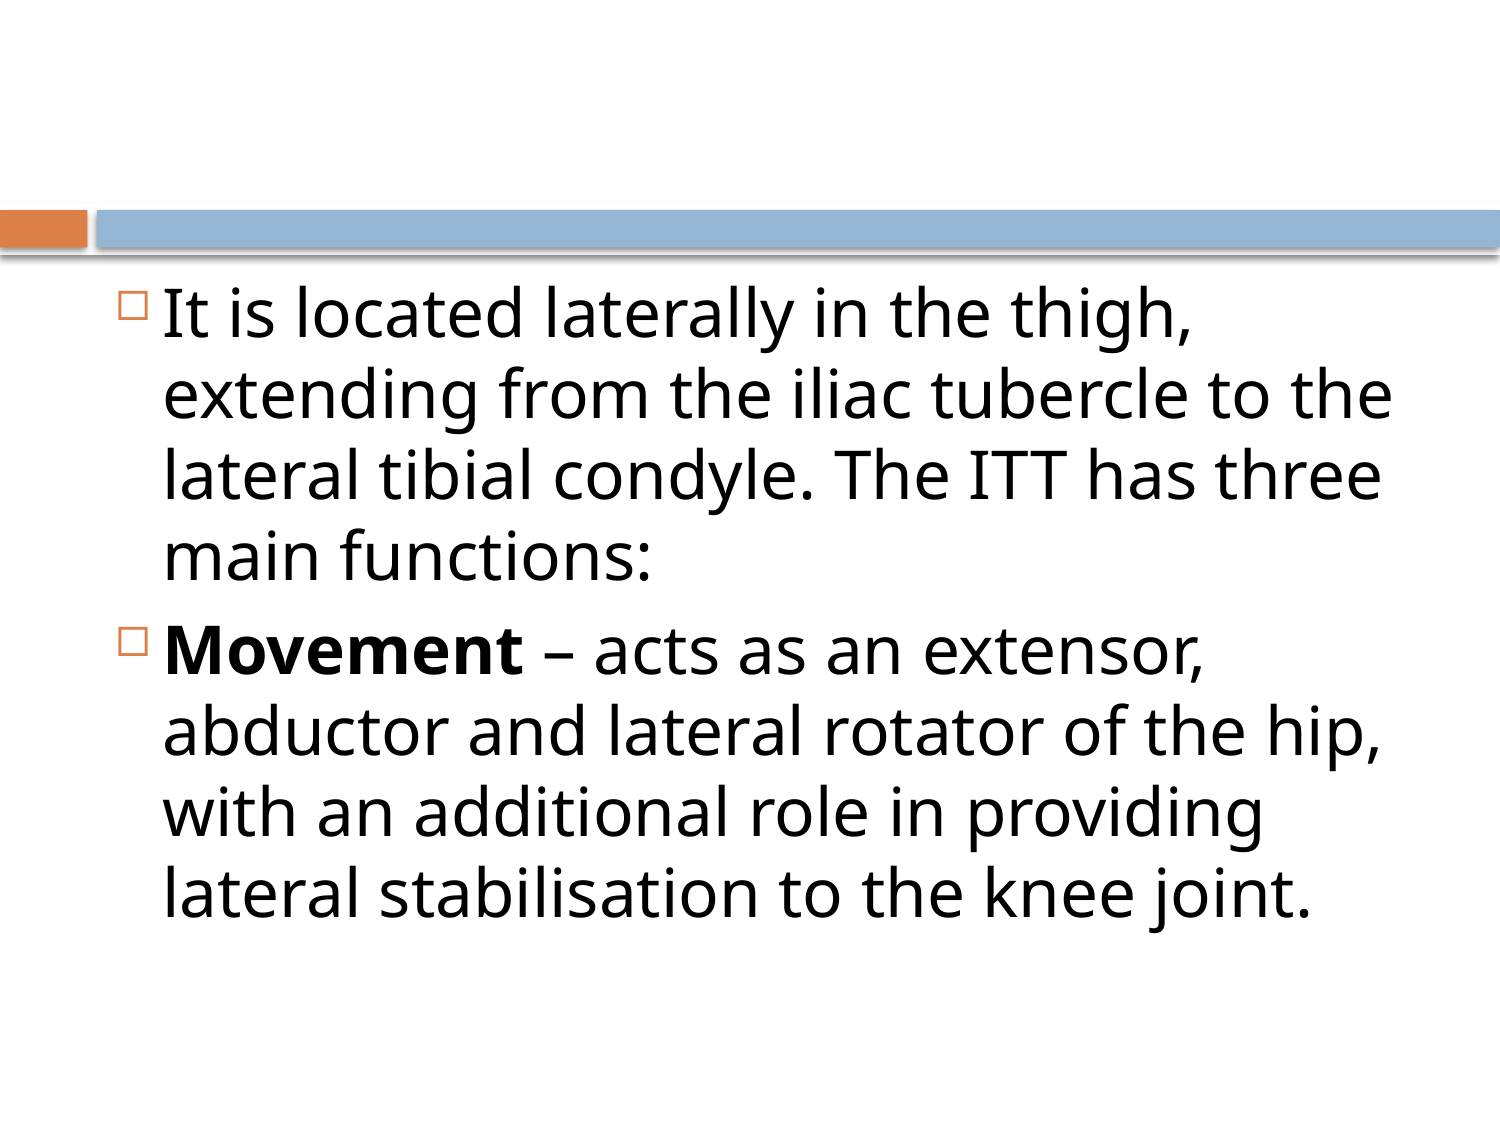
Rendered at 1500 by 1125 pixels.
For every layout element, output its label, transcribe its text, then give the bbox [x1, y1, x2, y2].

list It is located laterally in the thigh, extending from the iliac tubercle to the lateral tibial condyle. The ITT has three main functions: Movement – acts as an extensor, abductor and lateral rotator of the hip, with an additional role in providing lateral stabilisation to the knee joint. [100, 262, 1438, 1000]
